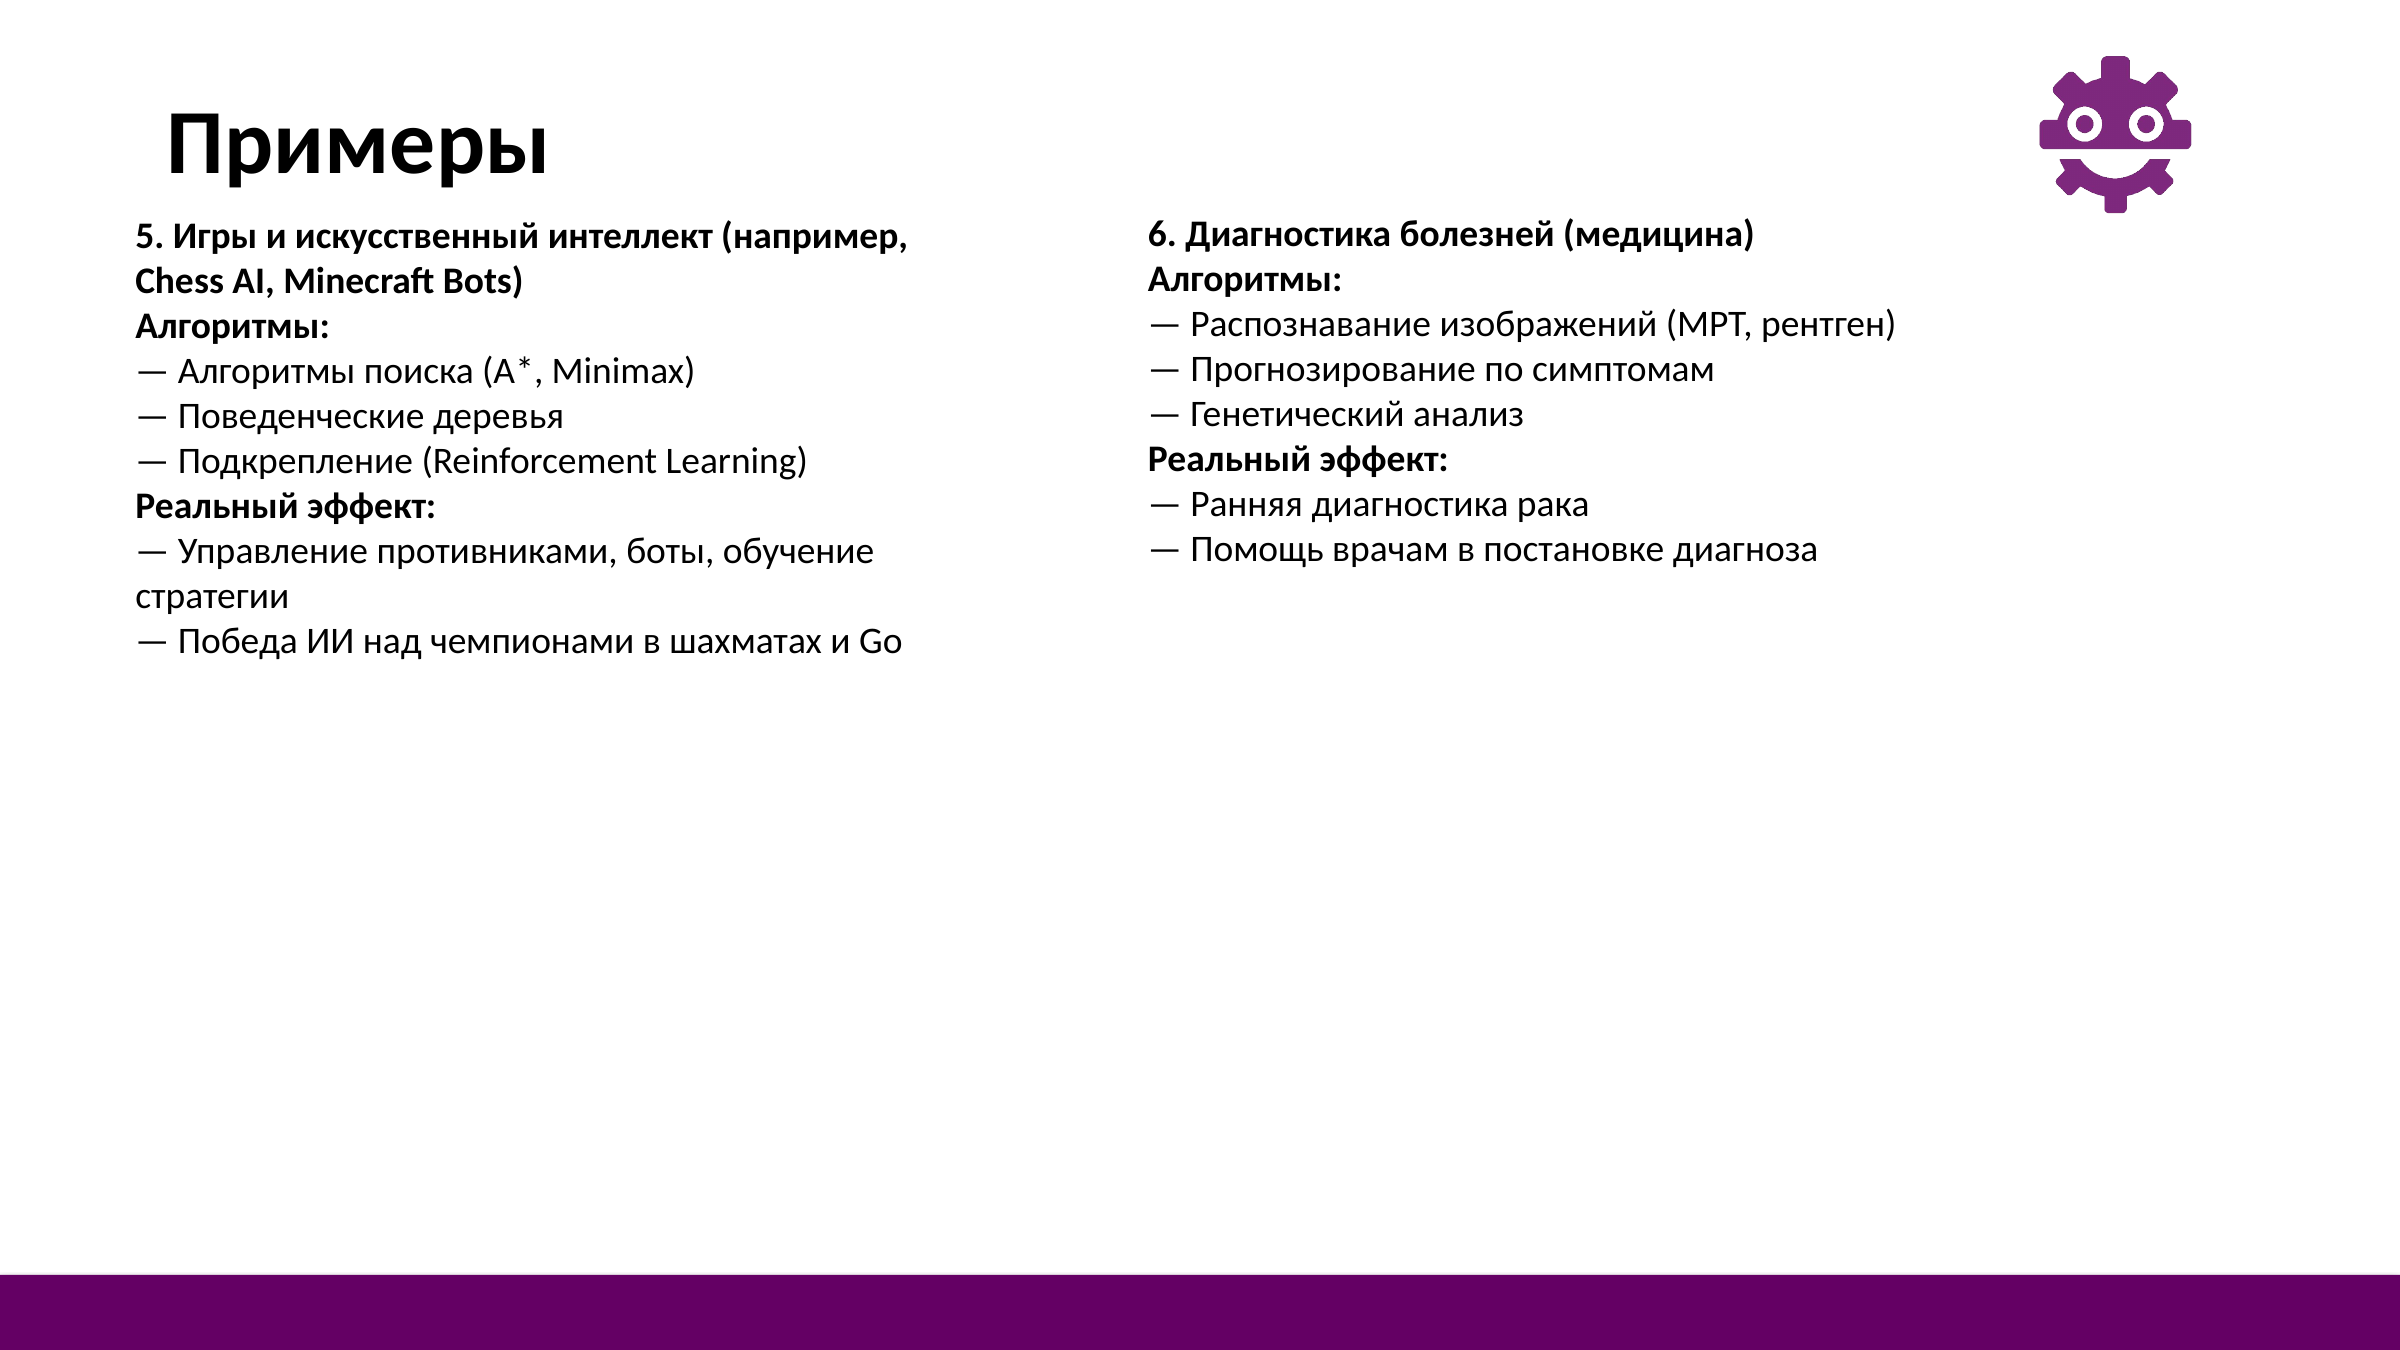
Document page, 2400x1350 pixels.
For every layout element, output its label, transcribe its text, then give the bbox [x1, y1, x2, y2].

text_box 6. Диагностика болезней (медицина) Алгоритмы: — Распознавание изображений (МРТ, рентген) — Прогнозирование по симптомам — Генетический анализ Реальный эффект: — Ранняя диагностика рака — Помощь врачам в постановке диагноза [1133, 201, 1918, 646]
picture [2024, 44, 2206, 223]
text_box [0, 1274, 2400, 1350]
text_box Примеры [152, 74, 567, 200]
text_box 5. Игры и искусственный интеллект (например, Chess AI, Minecraft Bots) Алгоритмы: — Алгоритмы поиска (A*, Minimax) — Поведенческие деревья — Подкрепление (Reinforcement Learning) Реальный эффект: — Управление противниками, боты, обучение стратегии — Победа ИИ над чемпионами в шахматах и Go [120, 203, 1008, 739]
